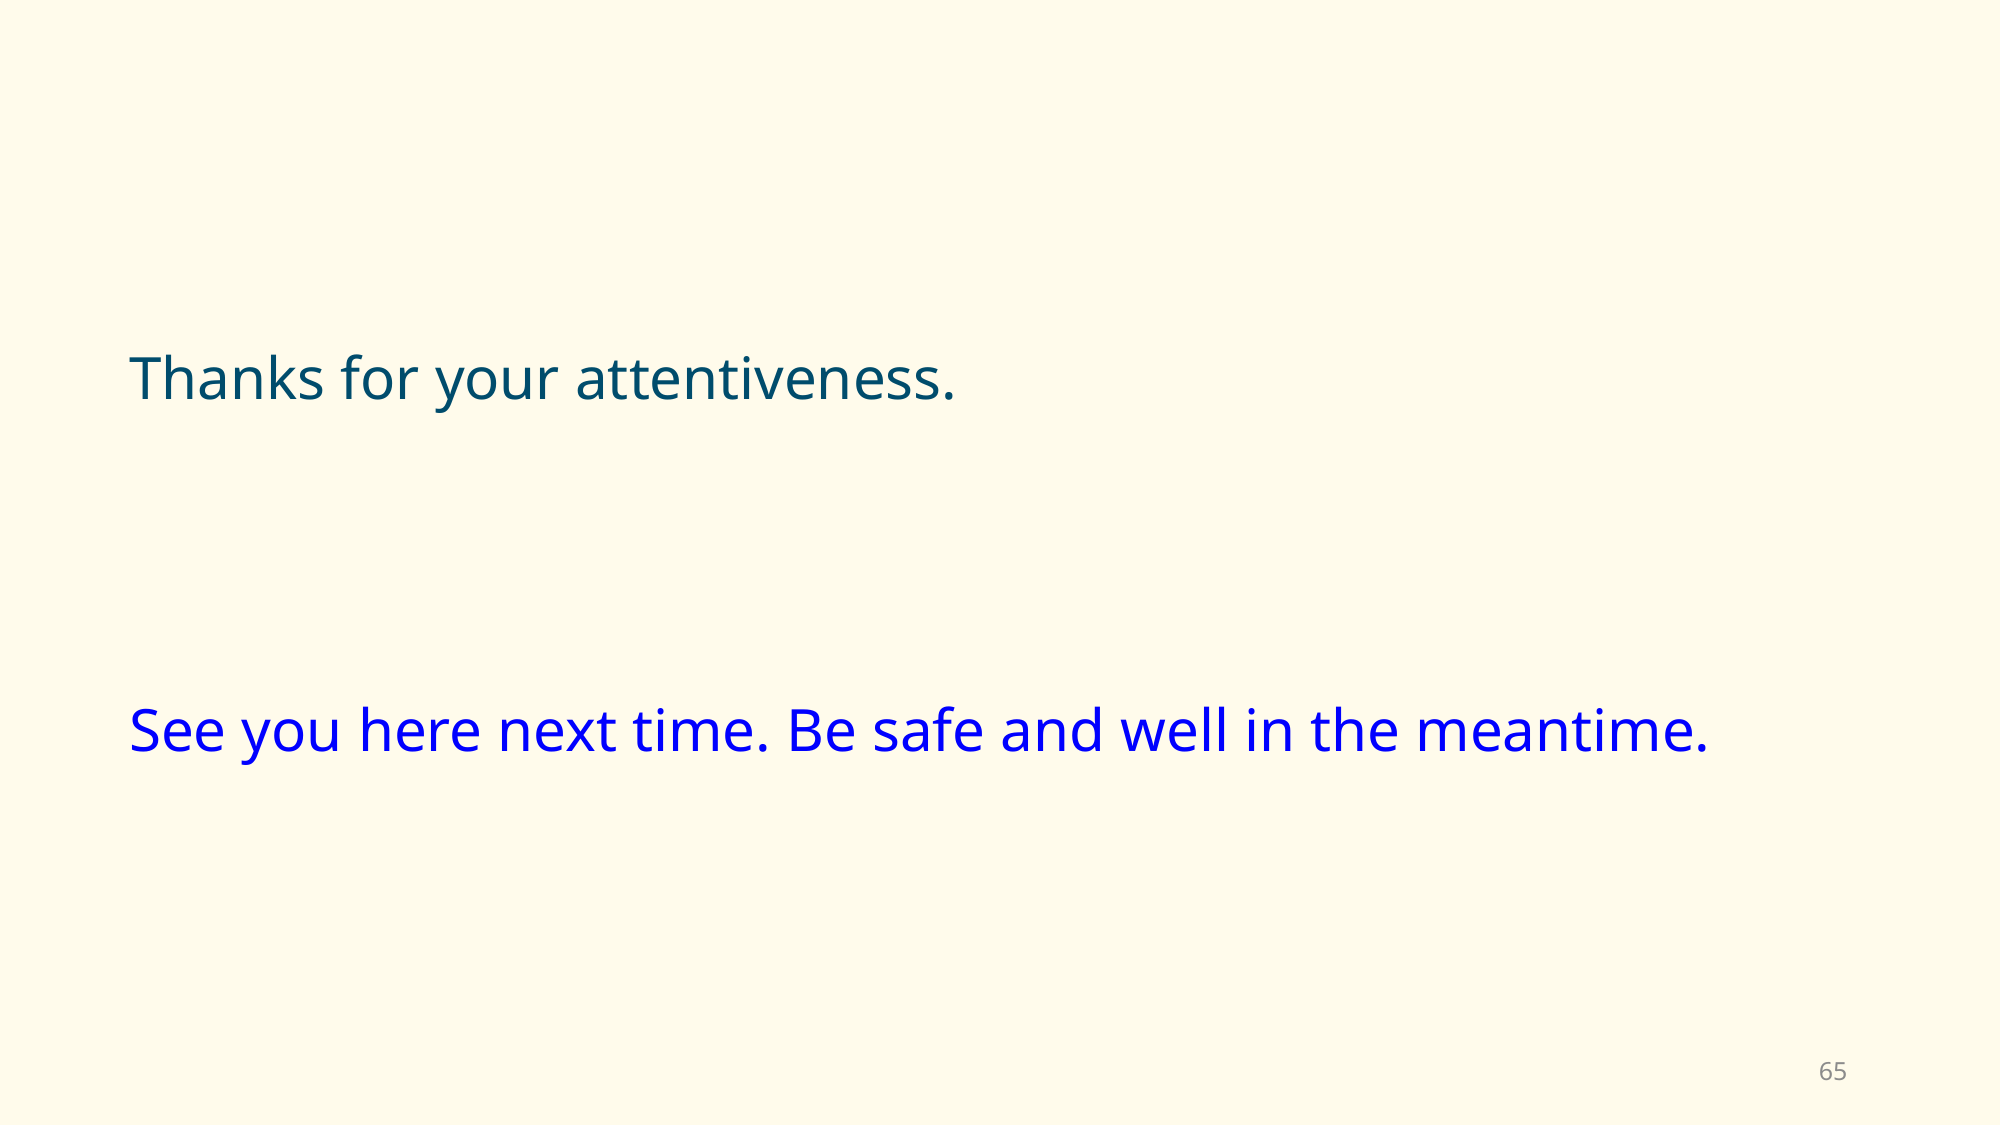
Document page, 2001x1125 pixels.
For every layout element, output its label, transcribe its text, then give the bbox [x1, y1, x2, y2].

slide_number 65 [1412, 1042, 1863, 1103]
list Thanks for your attentiveness. See you here next time. Be safe and well in the meantime. [114, 299, 1886, 1014]
